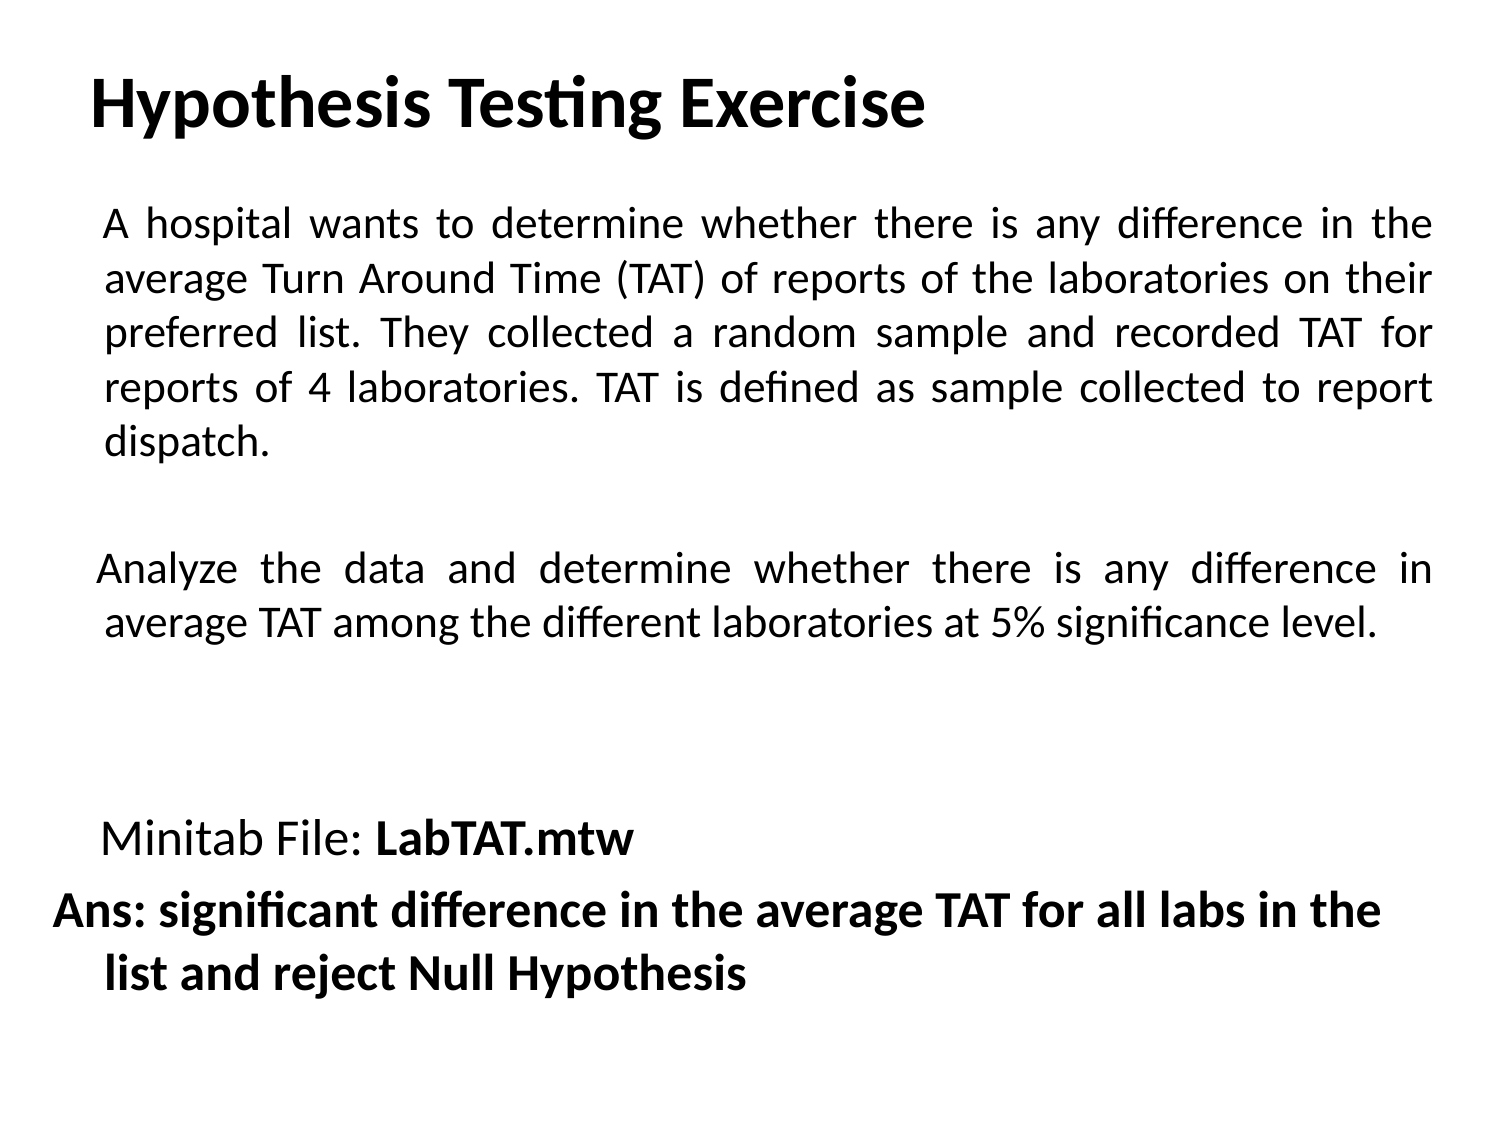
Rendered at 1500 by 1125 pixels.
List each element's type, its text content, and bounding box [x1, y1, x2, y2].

title Hypothesis Testing Exercise [75, 45, 1425, 150]
list A hospital wants to determine whether there is any difference in the average Turn Around Time (TAT) of reports of the laboratories on their preferred list. They collected a random sample and recorded TAT for reports of 4 laboratories. TAT is defined as sample collected to report dispatch. Analyze the data and determine whether there is any difference in average TAT among the different laboratories at 5% significance level. Minitab File: LabTAT.mtw Ans: significant difference in the average TAT for all labs in the list and reject Null Hypothesis [37, 185, 1450, 1020]
